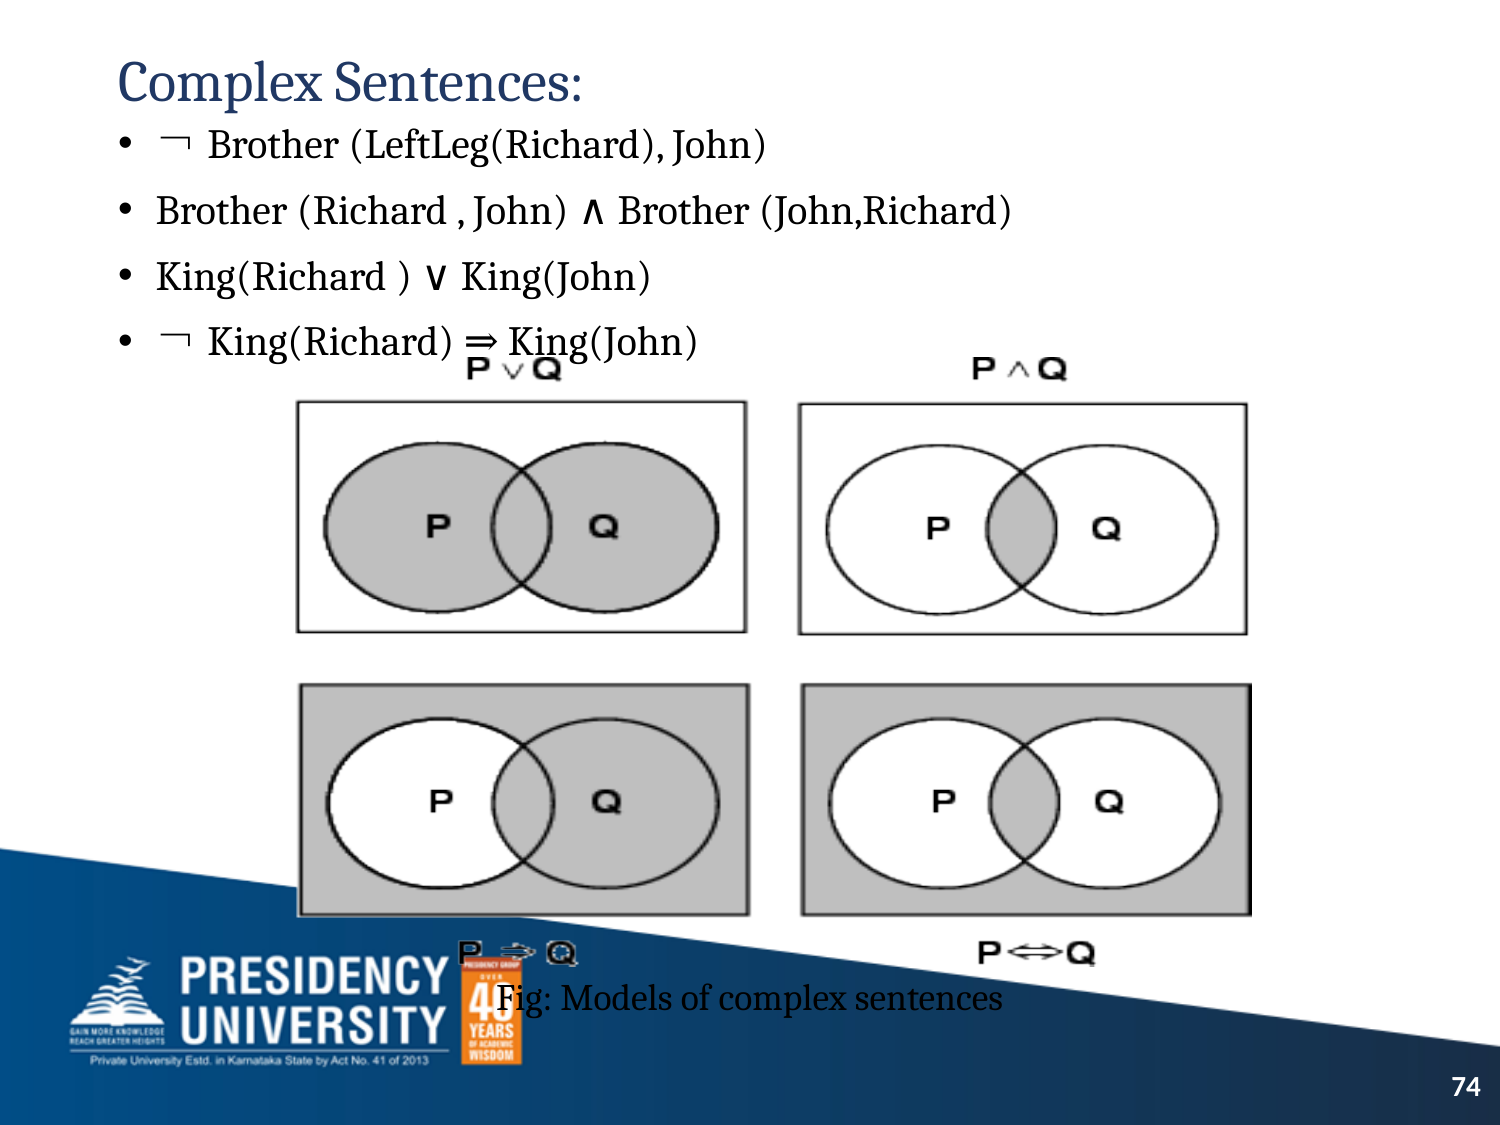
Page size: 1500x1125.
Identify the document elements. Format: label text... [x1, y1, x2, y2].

picture [294, 357, 1252, 967]
slide_number 74 [1158, 1054, 1496, 1115]
picture [0, 845, 1500, 1125]
list ￢Brother (LeftLeg(Richard), John) Brother (Richard , John) ∧ Brother (John,Richard) King(Richard ) ∨ King(John) ￢King(Richard) ⇒ King(John) Fig: Models of complex sentences [103, 114, 1397, 1021]
title Complex Sentences: [103, 51, 1397, 114]
